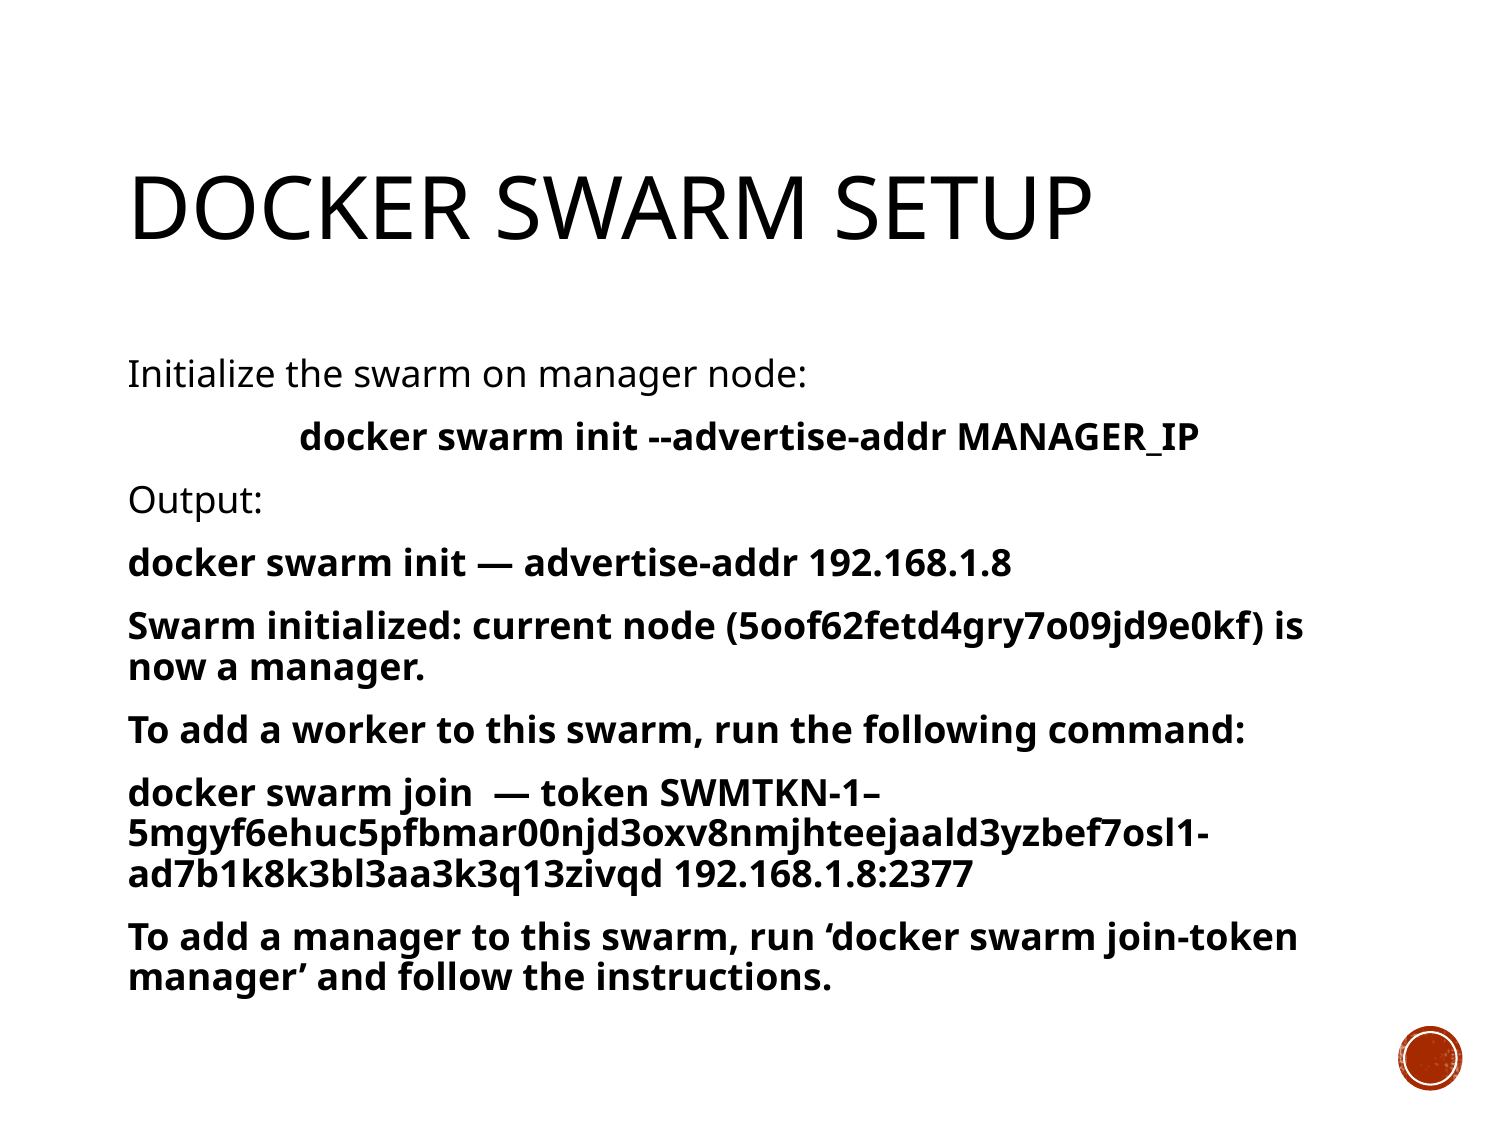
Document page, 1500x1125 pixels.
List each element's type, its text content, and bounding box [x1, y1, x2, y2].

list Initialize the swarm on manager node: docker swarm init --advertise-addr MANAGER_IP Output: docker swarm init — advertise-addr 192.168.1.8 Swarm initialized: current node (5oof62fetd4gry7o09jd9e0kf) is now a manager. To add a worker to this swarm, run the following command: docker swarm join — token SWMTKN-1–5mgyf6ehuc5pfbmar00njd3oxv8nmjhteejaald3yzbef7osl1-ad7b1k8k3bl3aa3k3q13zivqd 192.168.1.8:2377 To add a manager to this swarm, run ‘docker swarm join-token manager’ and follow the instructions. [112, 348, 1388, 1013]
title Docker Swarm Setup [112, 79, 1388, 344]
